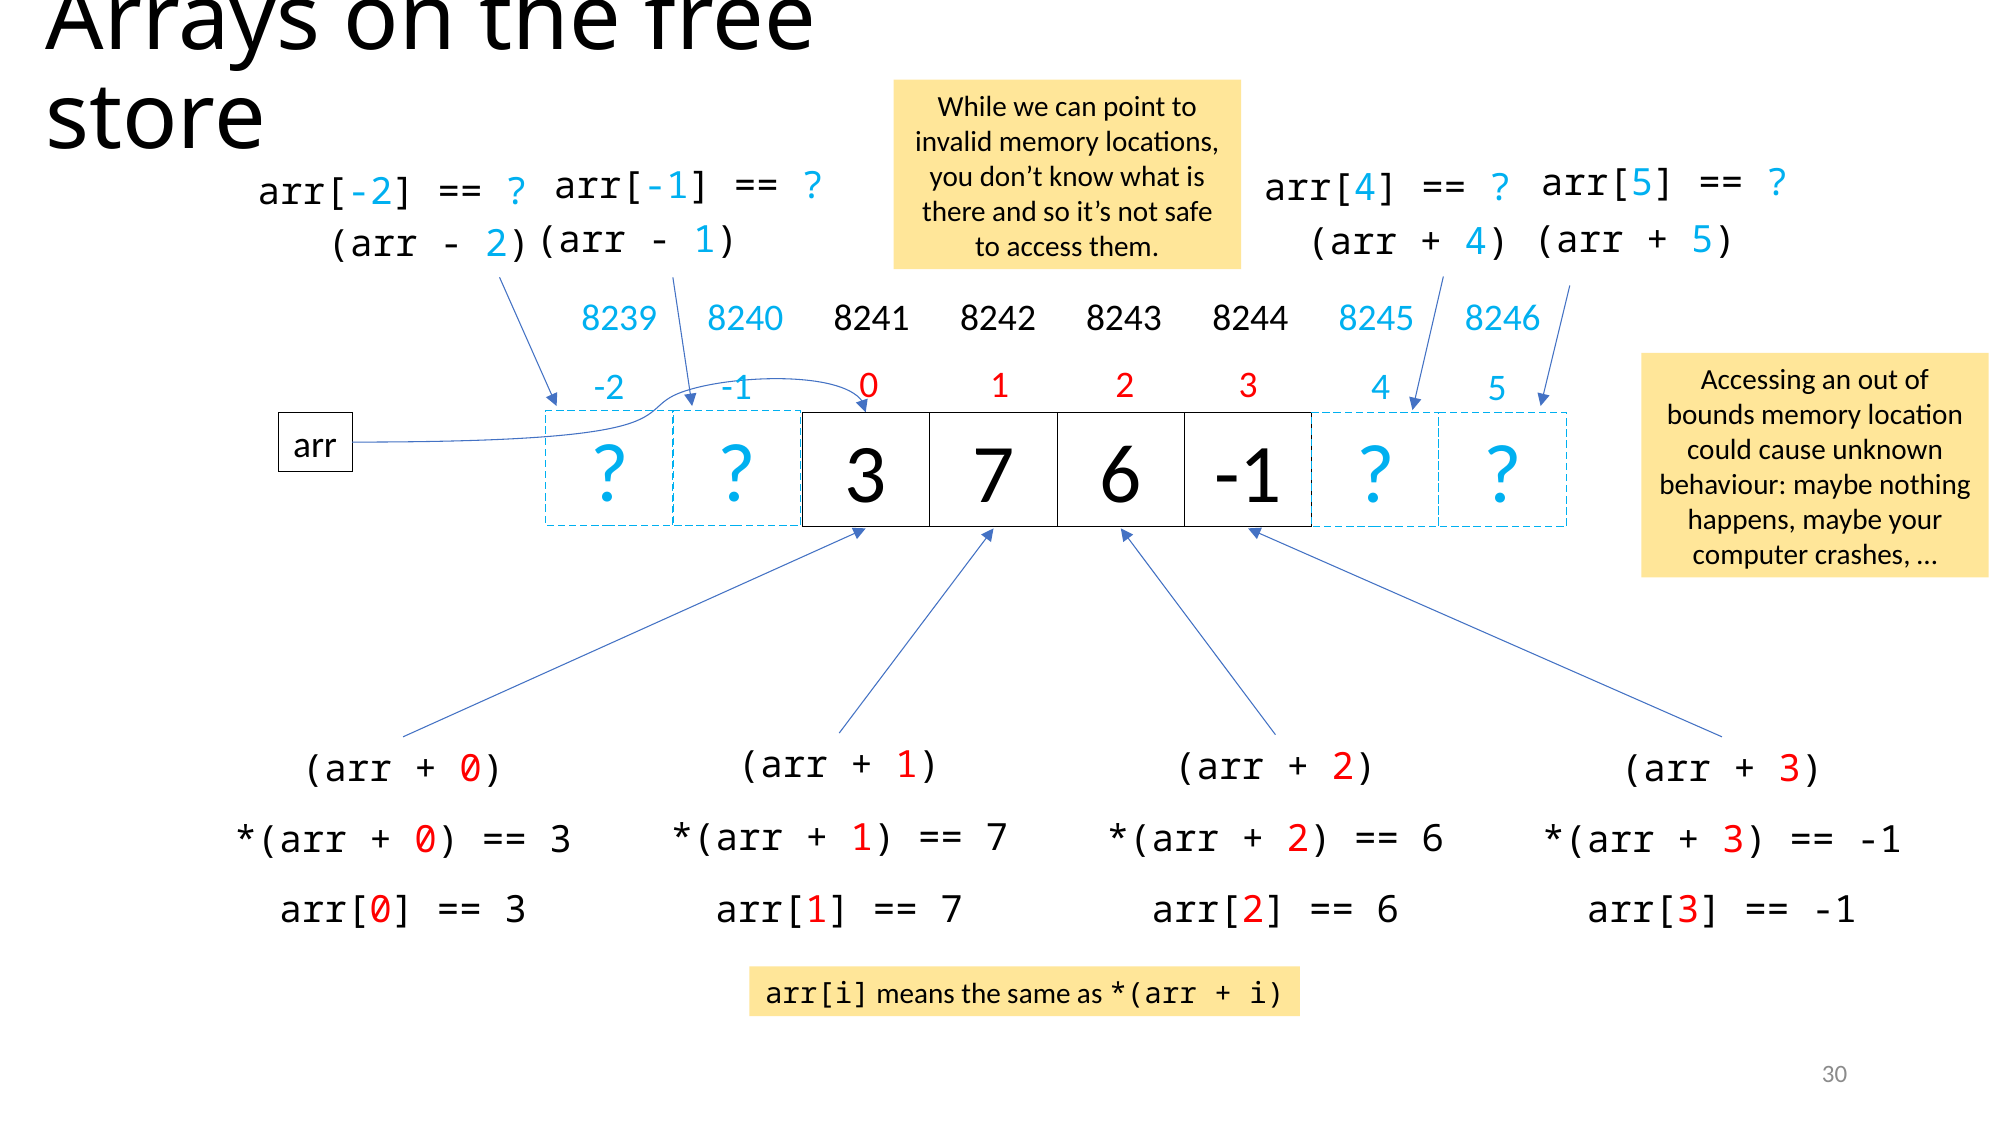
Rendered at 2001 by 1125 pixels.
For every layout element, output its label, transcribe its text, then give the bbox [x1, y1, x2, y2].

text_box ? [545, 443, 673, 526]
text_box (arr - 2) [312, 220, 545, 271]
text_box arr[i] means the same as *(arr + i) [749, 966, 1300, 1017]
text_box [232, 528, 1904, 939]
text_box 8245 [1323, 285, 1412, 346]
text_box 2 [1100, 353, 1150, 413]
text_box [1540, 285, 1570, 406]
text_box 0 [844, 353, 894, 413]
text_box 8246 [1449, 285, 1540, 346]
text_box Accessing an out of bounds memory location could cause unknown behaviour: maybe nothing happens, maybe your computer crashes, … [1641, 352, 1989, 578]
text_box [1412, 276, 1444, 411]
text_box 8239 [566, 285, 672, 346]
text_box 7 [929, 412, 1057, 527]
title Arrays on the free store [30, 0, 951, 179]
text_box 8244 [1197, 285, 1304, 346]
text_box 8241 [818, 285, 925, 346]
text_box While we can point to invalid memory locations, you don’t know what is there and so it’s not safe to access them. [893, 79, 1242, 270]
text_box 3 [1223, 353, 1273, 413]
text_box ? [673, 443, 801, 526]
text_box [672, 277, 693, 406]
text_box arr[4] == ? [1248, 155, 1526, 216]
text_box 1 [975, 353, 1025, 413]
text_box (arr - 1) [521, 214, 754, 268]
text_box -1 [706, 354, 767, 412]
text_box ? [1311, 412, 1438, 527]
text_box 3 [802, 412, 929, 527]
text_box arr[-1] == ? [538, 154, 844, 214]
text_box arr[-2] == ? [242, 160, 543, 220]
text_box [352, 412, 866, 443]
text_box arr [278, 412, 353, 472]
text_box -2 [579, 354, 640, 412]
text_box ? [1438, 412, 1567, 527]
slide_number 30 [1412, 1042, 1863, 1103]
text_box 8240 [693, 285, 799, 346]
text_box 8243 [1071, 285, 1178, 346]
text_box 4 [1356, 354, 1405, 415]
text_box (arr + 4) [1292, 216, 1525, 270]
text_box (arr + 5) [1518, 210, 1751, 268]
text_box -1 [1184, 412, 1311, 527]
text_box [499, 277, 557, 406]
text_box 5 [1472, 355, 1522, 416]
text_box arr[5] == ? [1526, 150, 1831, 210]
text_box 6 [1057, 412, 1184, 527]
text_box 8242 [945, 285, 1051, 346]
